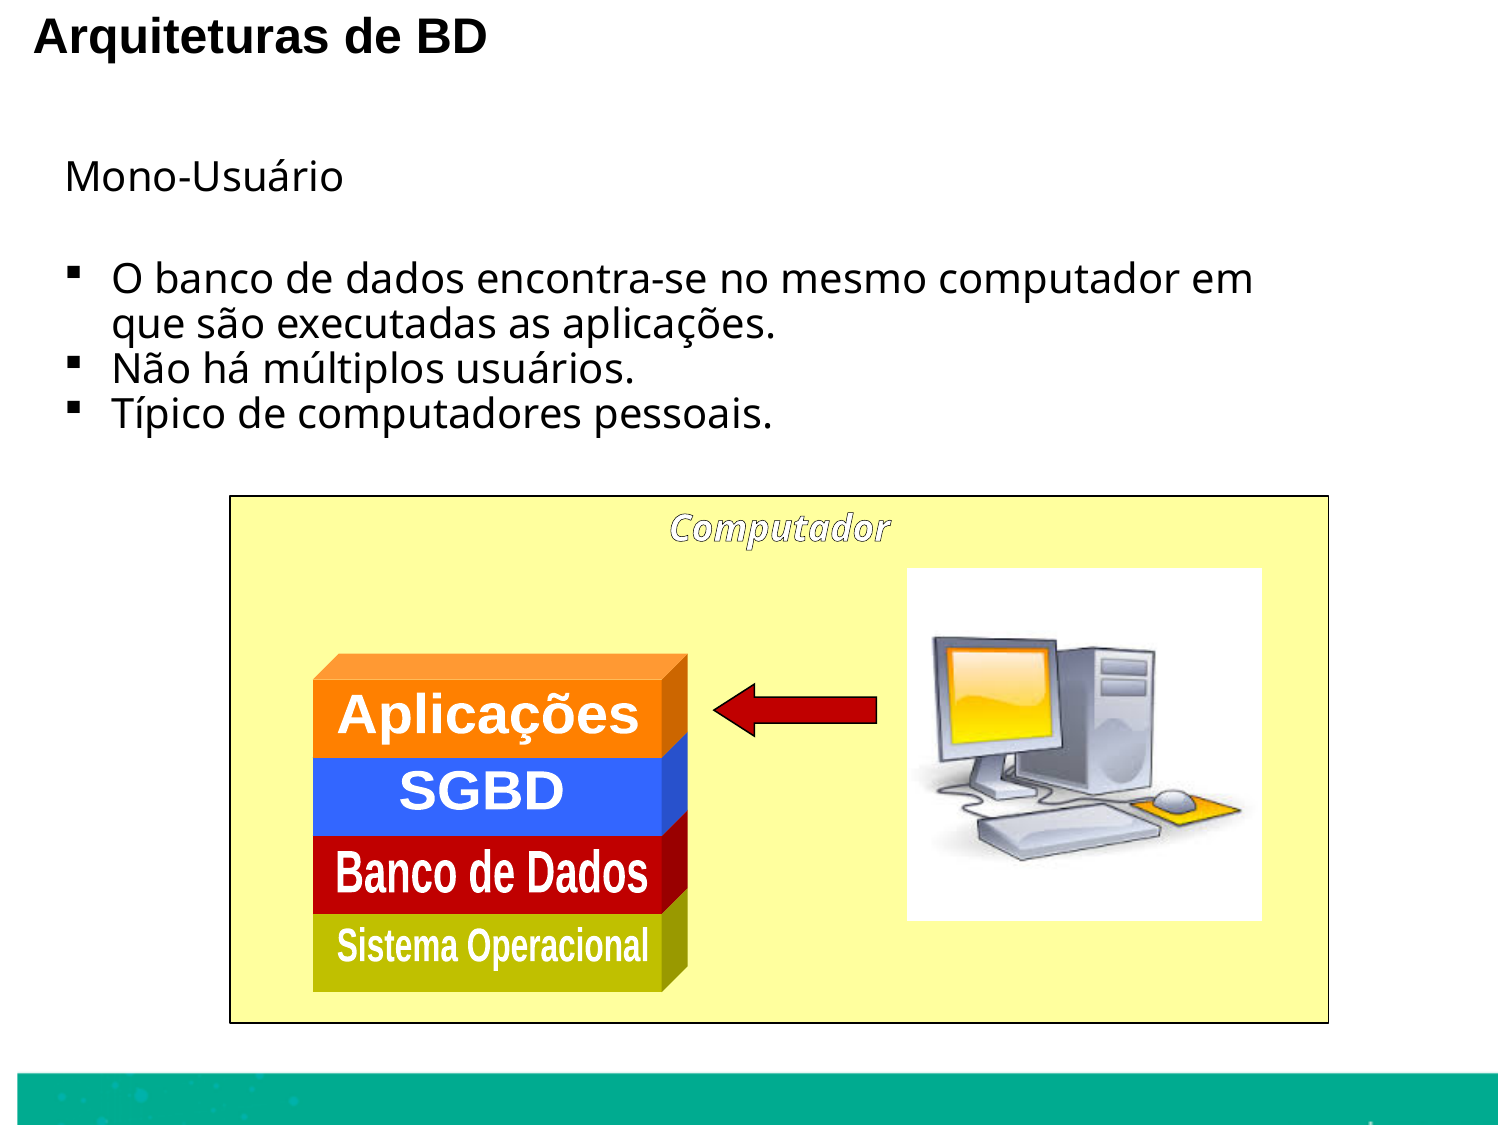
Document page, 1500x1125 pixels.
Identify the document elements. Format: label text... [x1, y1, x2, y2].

text_box [312, 891, 688, 993]
text_box Computador [230, 891, 1329, 1024]
text_box Arquiteturas de BD [17, 3, 1500, 91]
text_box Mono-Usuário O banco de dados encontra-se no mesmo computador em que são executadas as aplicações. Não há múltiplos usuários. Típico de computadores pessoais. [48, 147, 1337, 891]
picture [2, 0, 1498, 1125]
text_box [312, 891, 685, 915]
